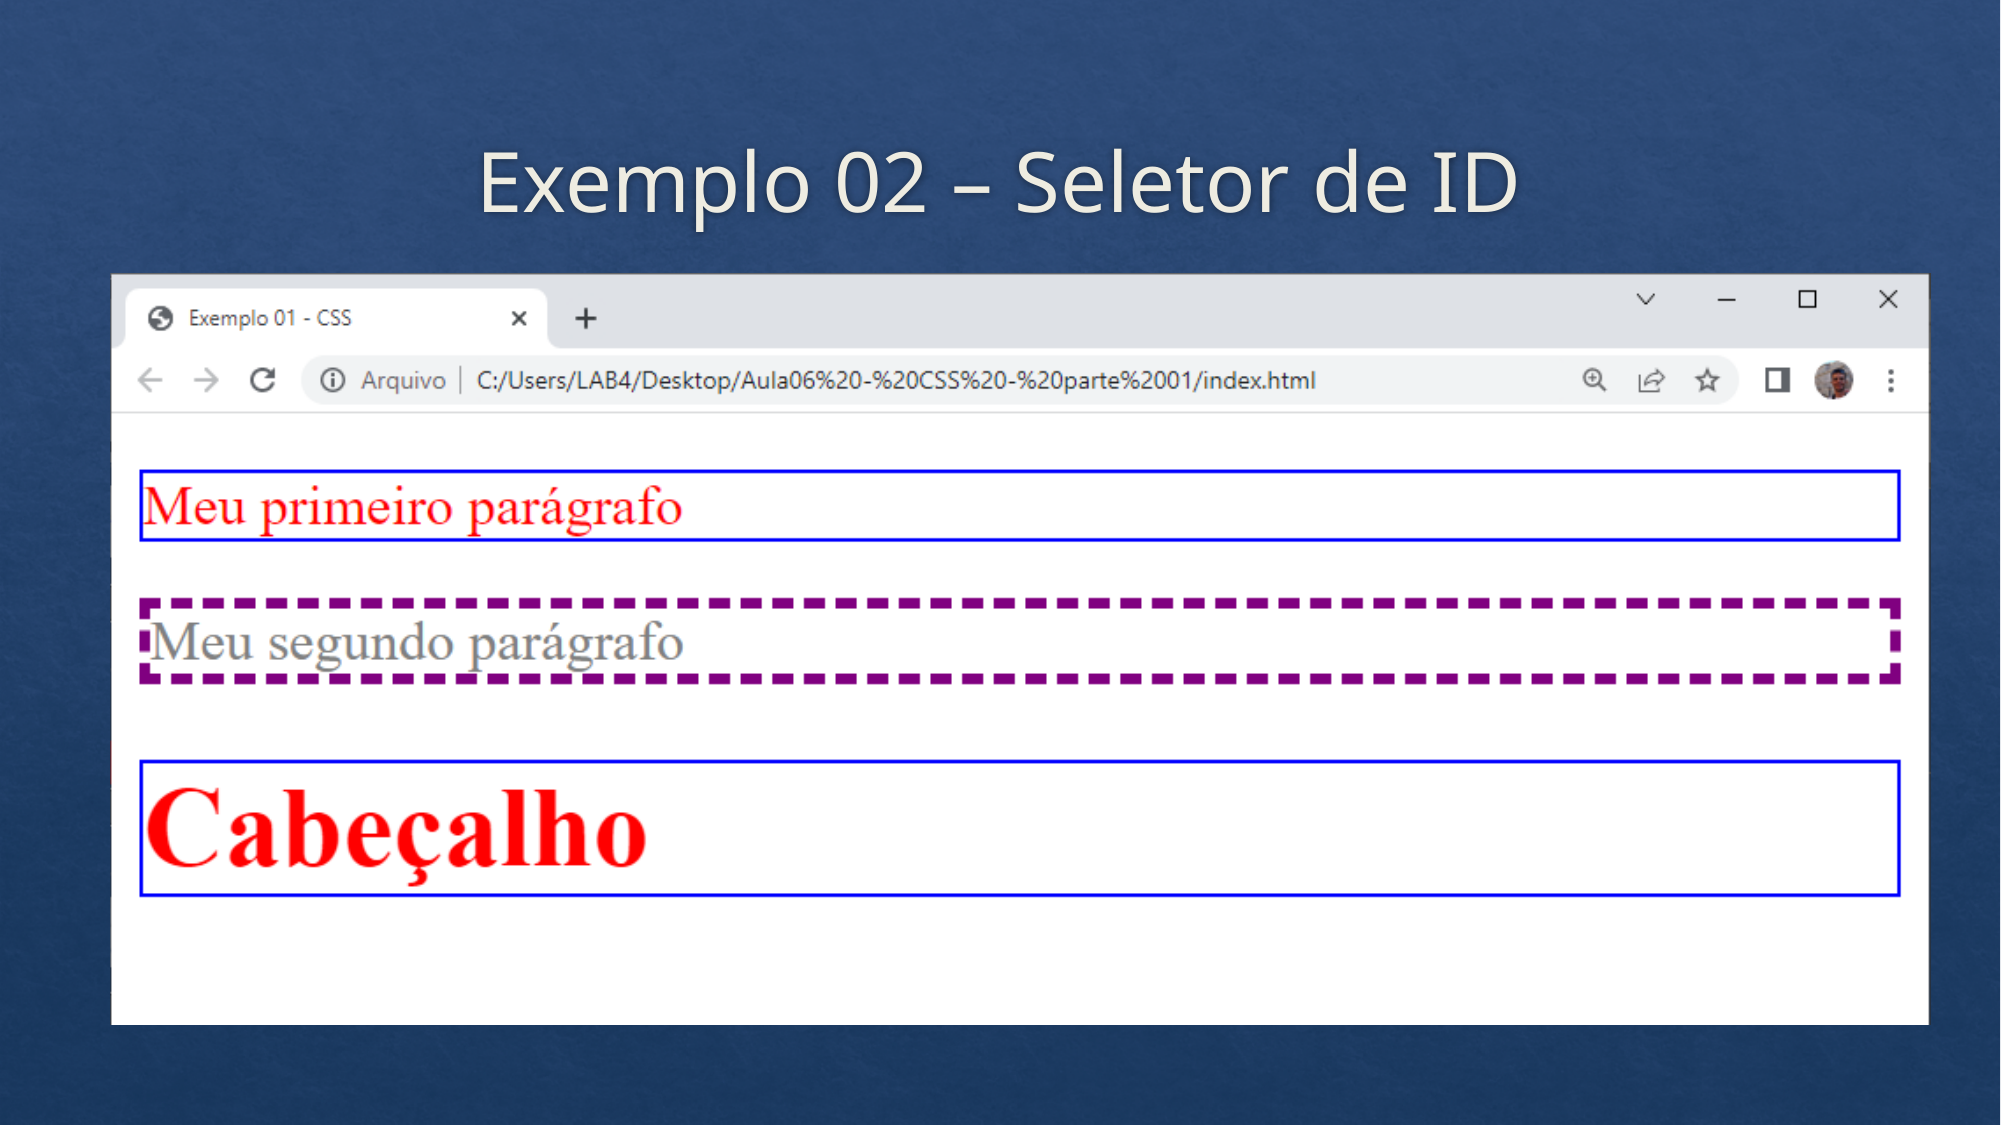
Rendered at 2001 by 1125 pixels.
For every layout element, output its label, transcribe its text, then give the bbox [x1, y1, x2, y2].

picture [109, 273, 1932, 1026]
title Exemplo 02 – Seletor de ID [149, 99, 1849, 260]
